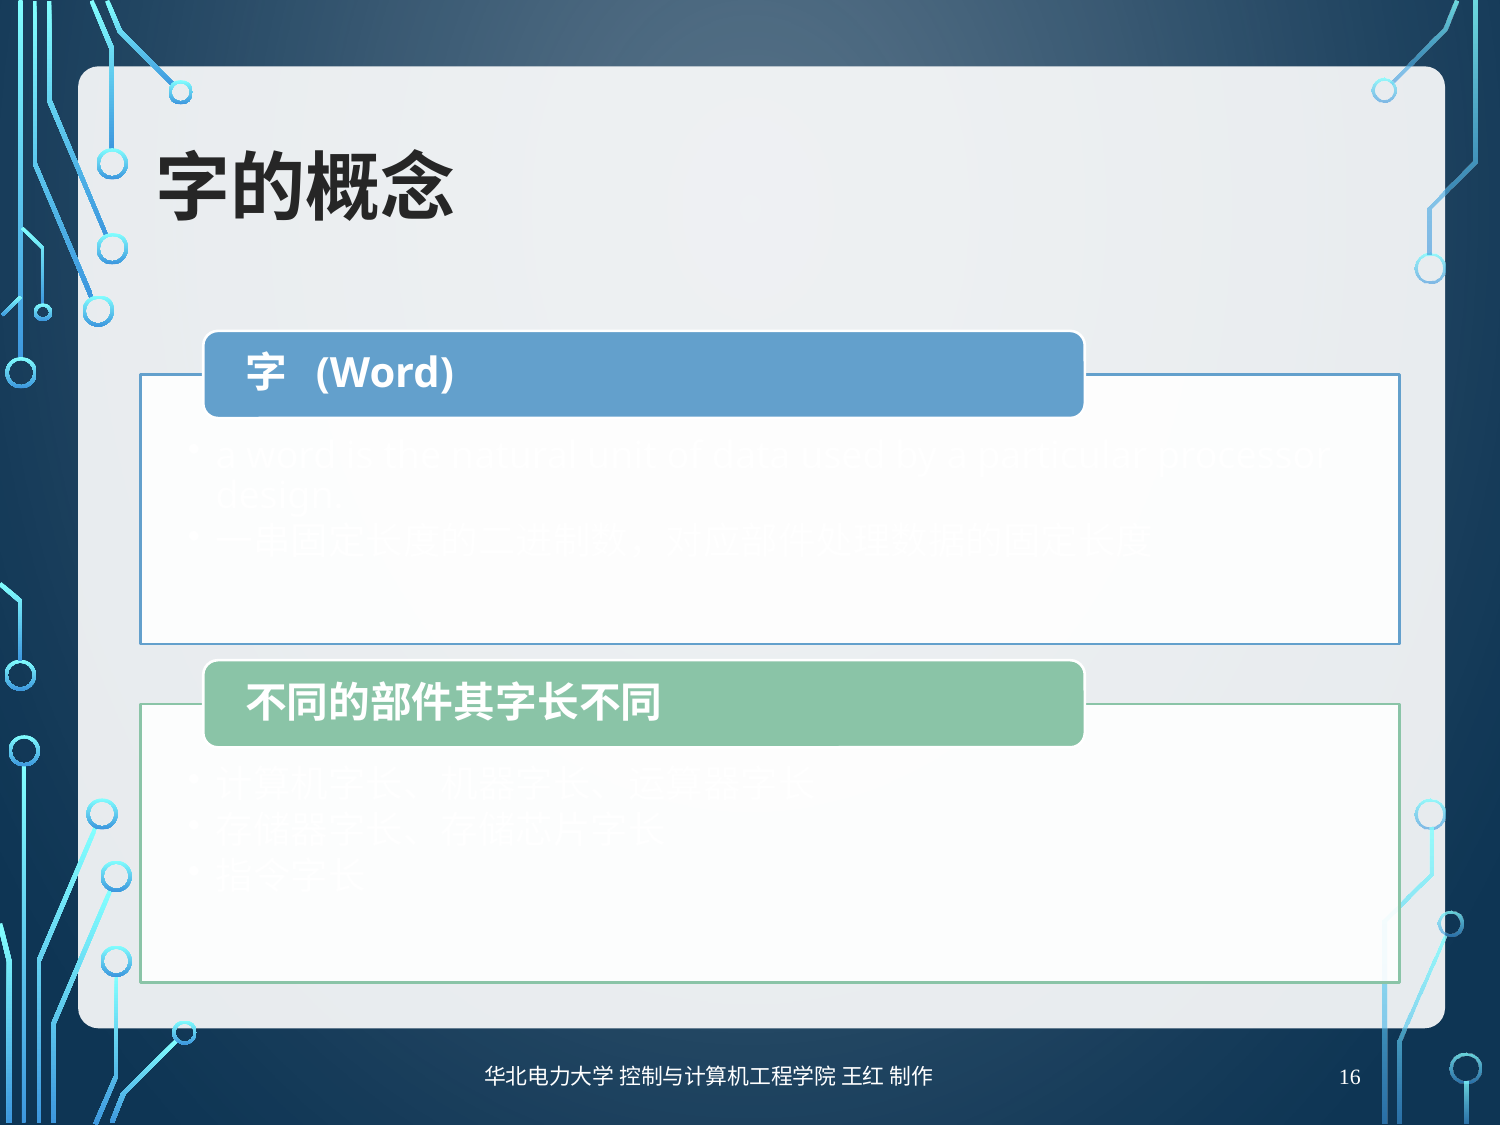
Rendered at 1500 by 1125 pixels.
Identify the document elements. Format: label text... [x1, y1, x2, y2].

slide_number 16 [1281, 1045, 1376, 1106]
title 字的概念 [140, 101, 1400, 279]
footer 华北电力大学 控制与计算机工程学院 王红 制作 [324, 1046, 1093, 1106]
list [140, 314, 1400, 1000]
